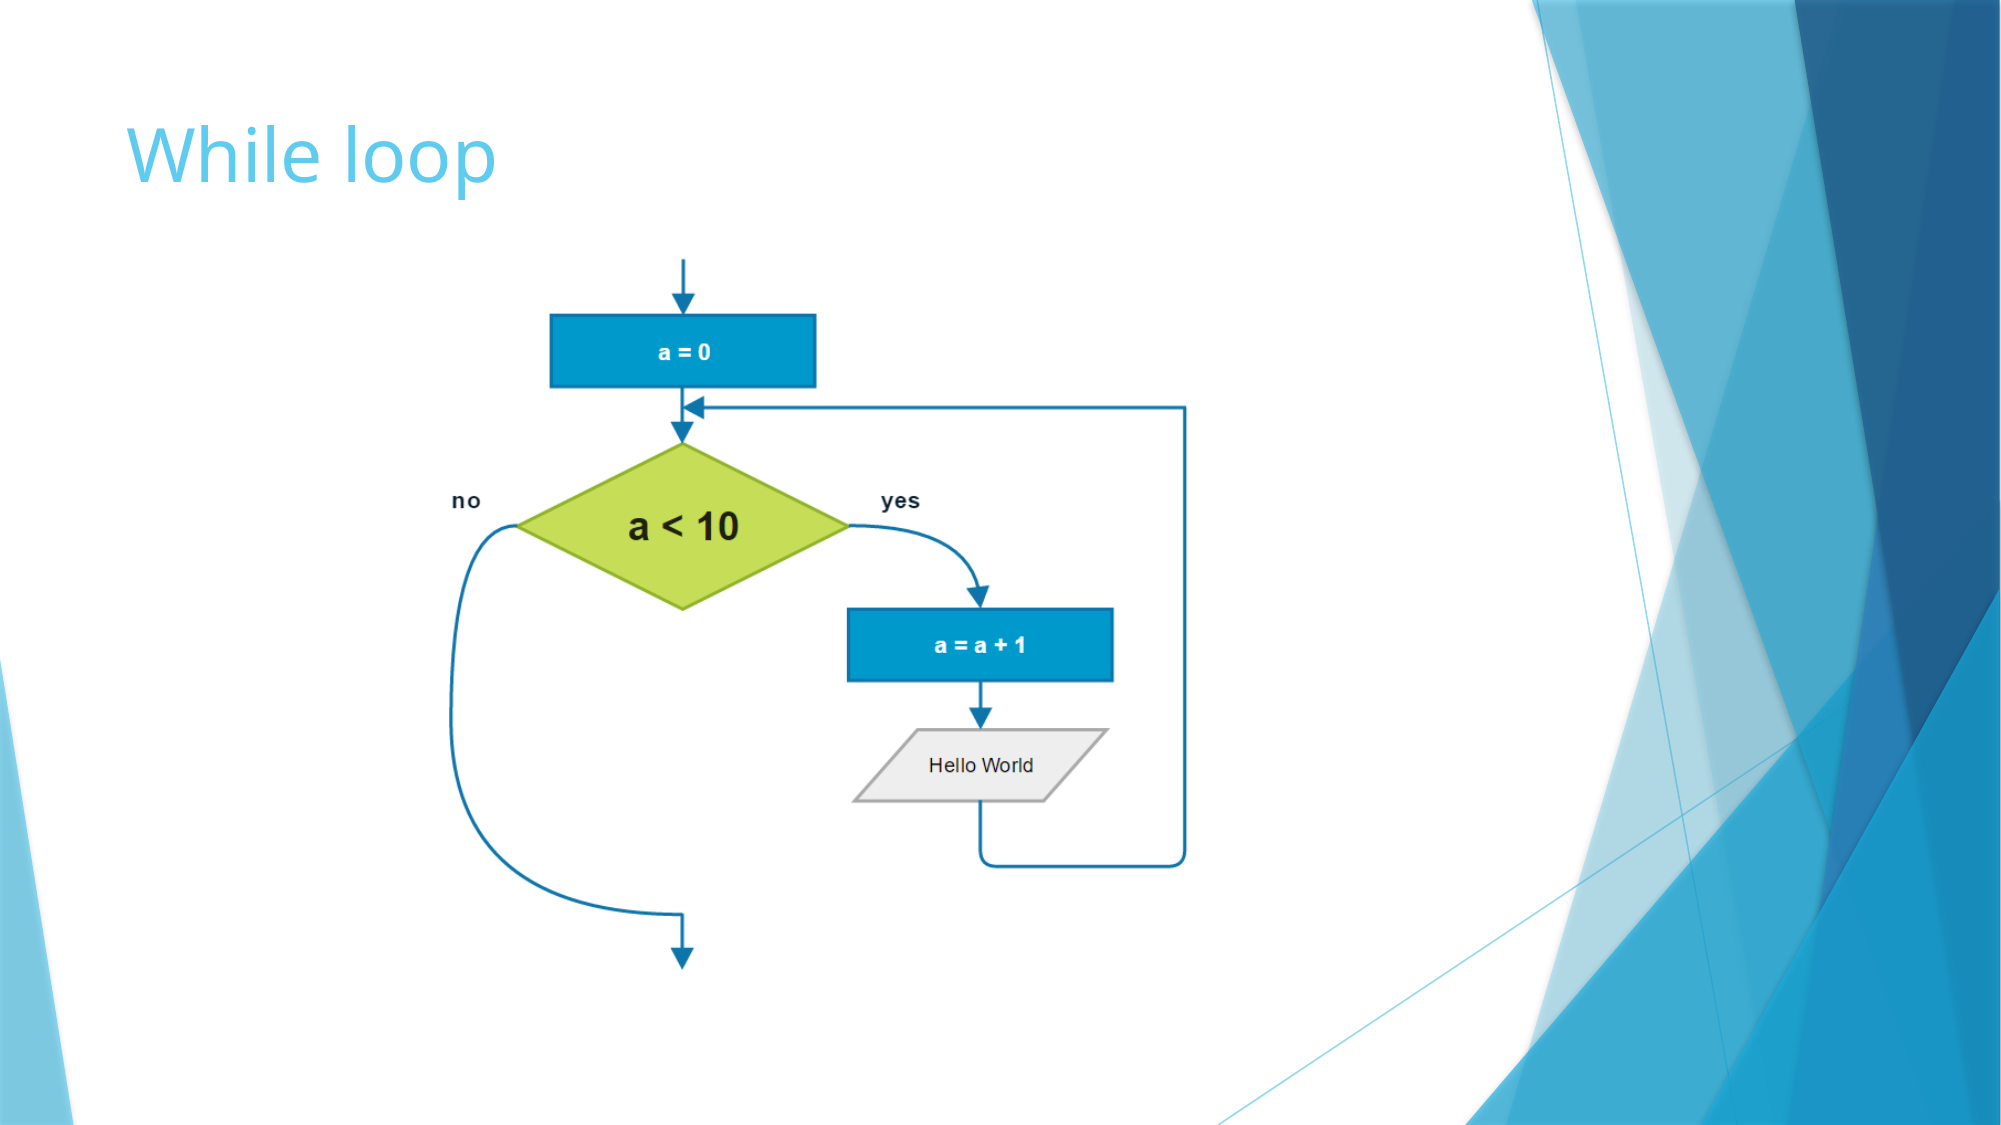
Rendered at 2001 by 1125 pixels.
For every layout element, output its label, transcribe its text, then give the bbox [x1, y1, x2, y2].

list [384, 242, 1248, 991]
title While loop [111, 99, 1522, 317]
